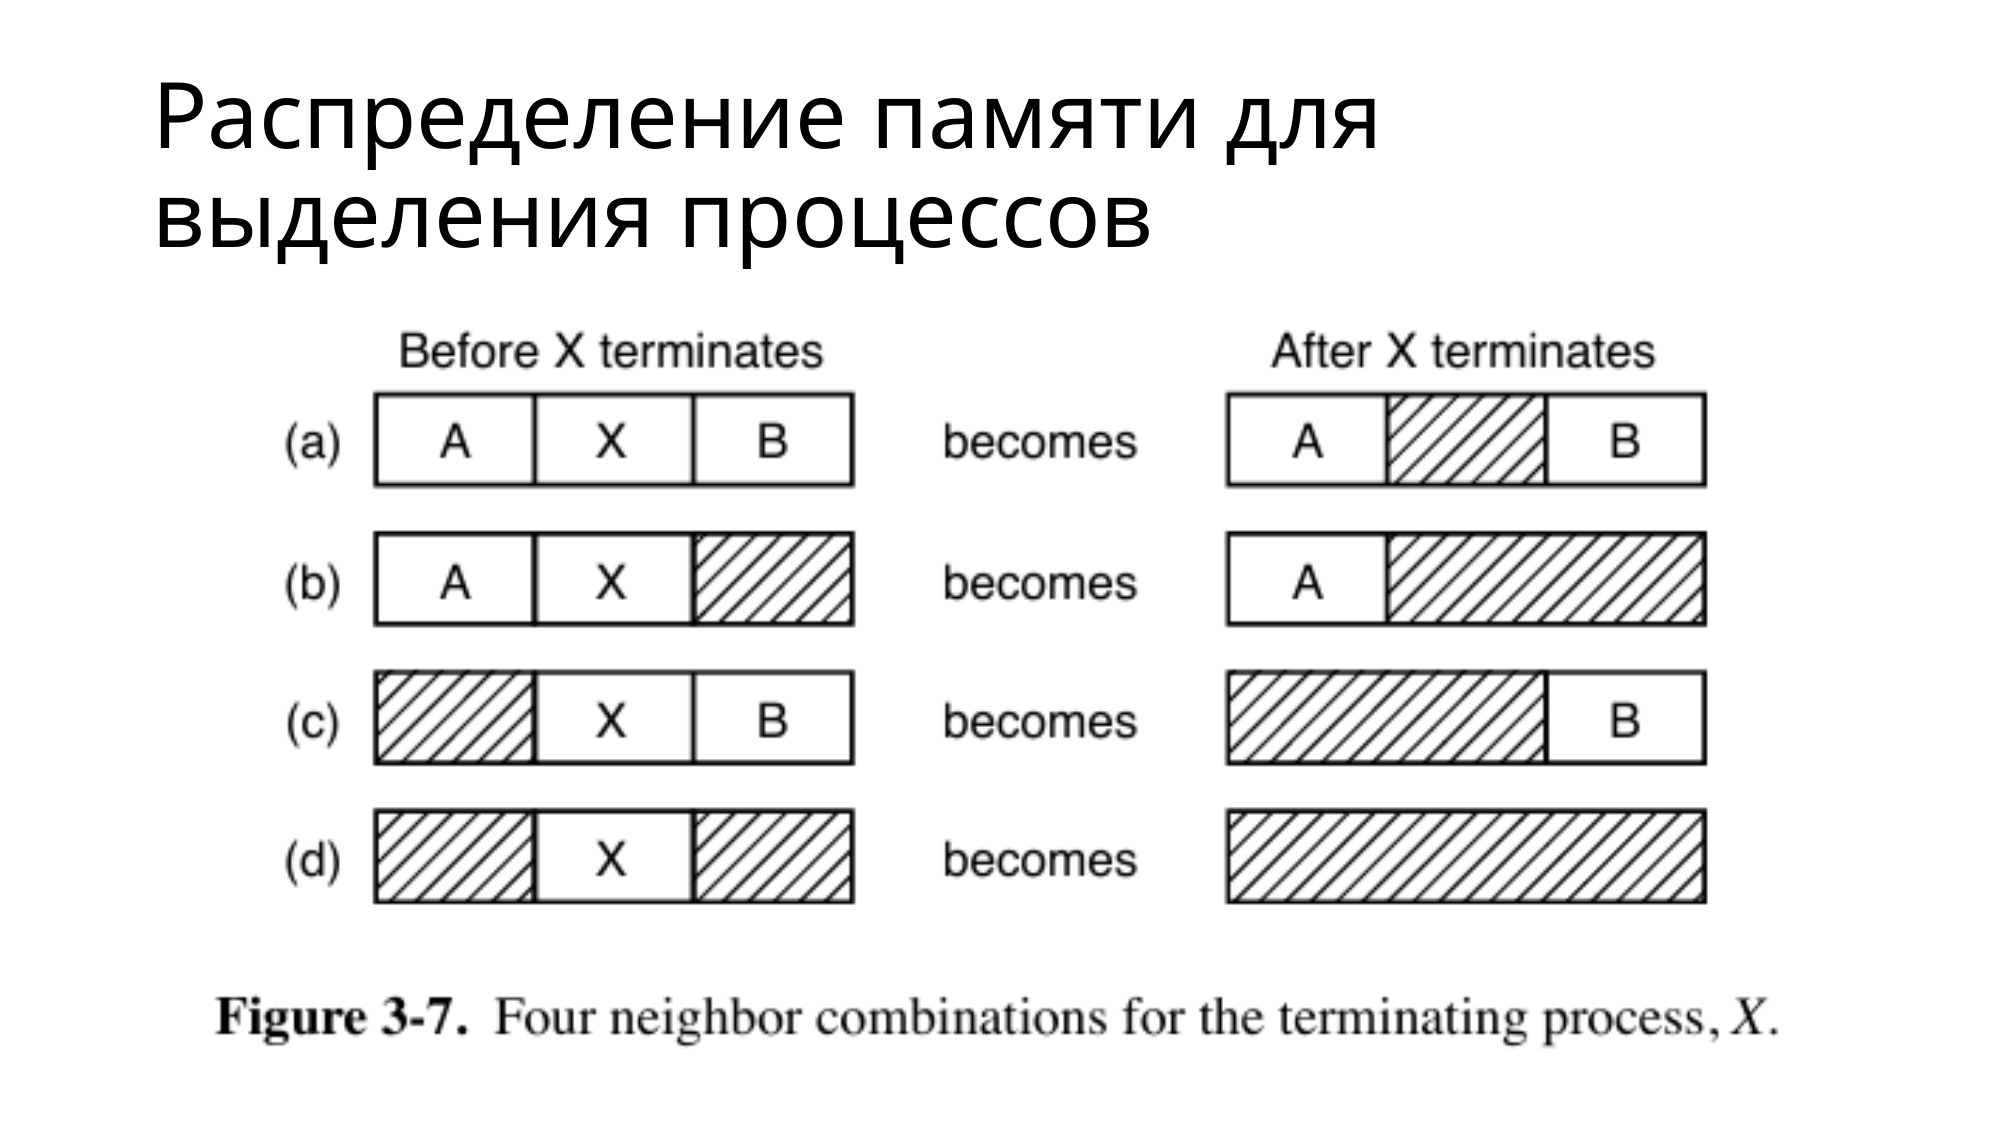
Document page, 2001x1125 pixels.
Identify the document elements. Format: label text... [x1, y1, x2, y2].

title Распределение памяти для выделения процессов [137, 59, 1863, 278]
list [199, 306, 1801, 1066]
